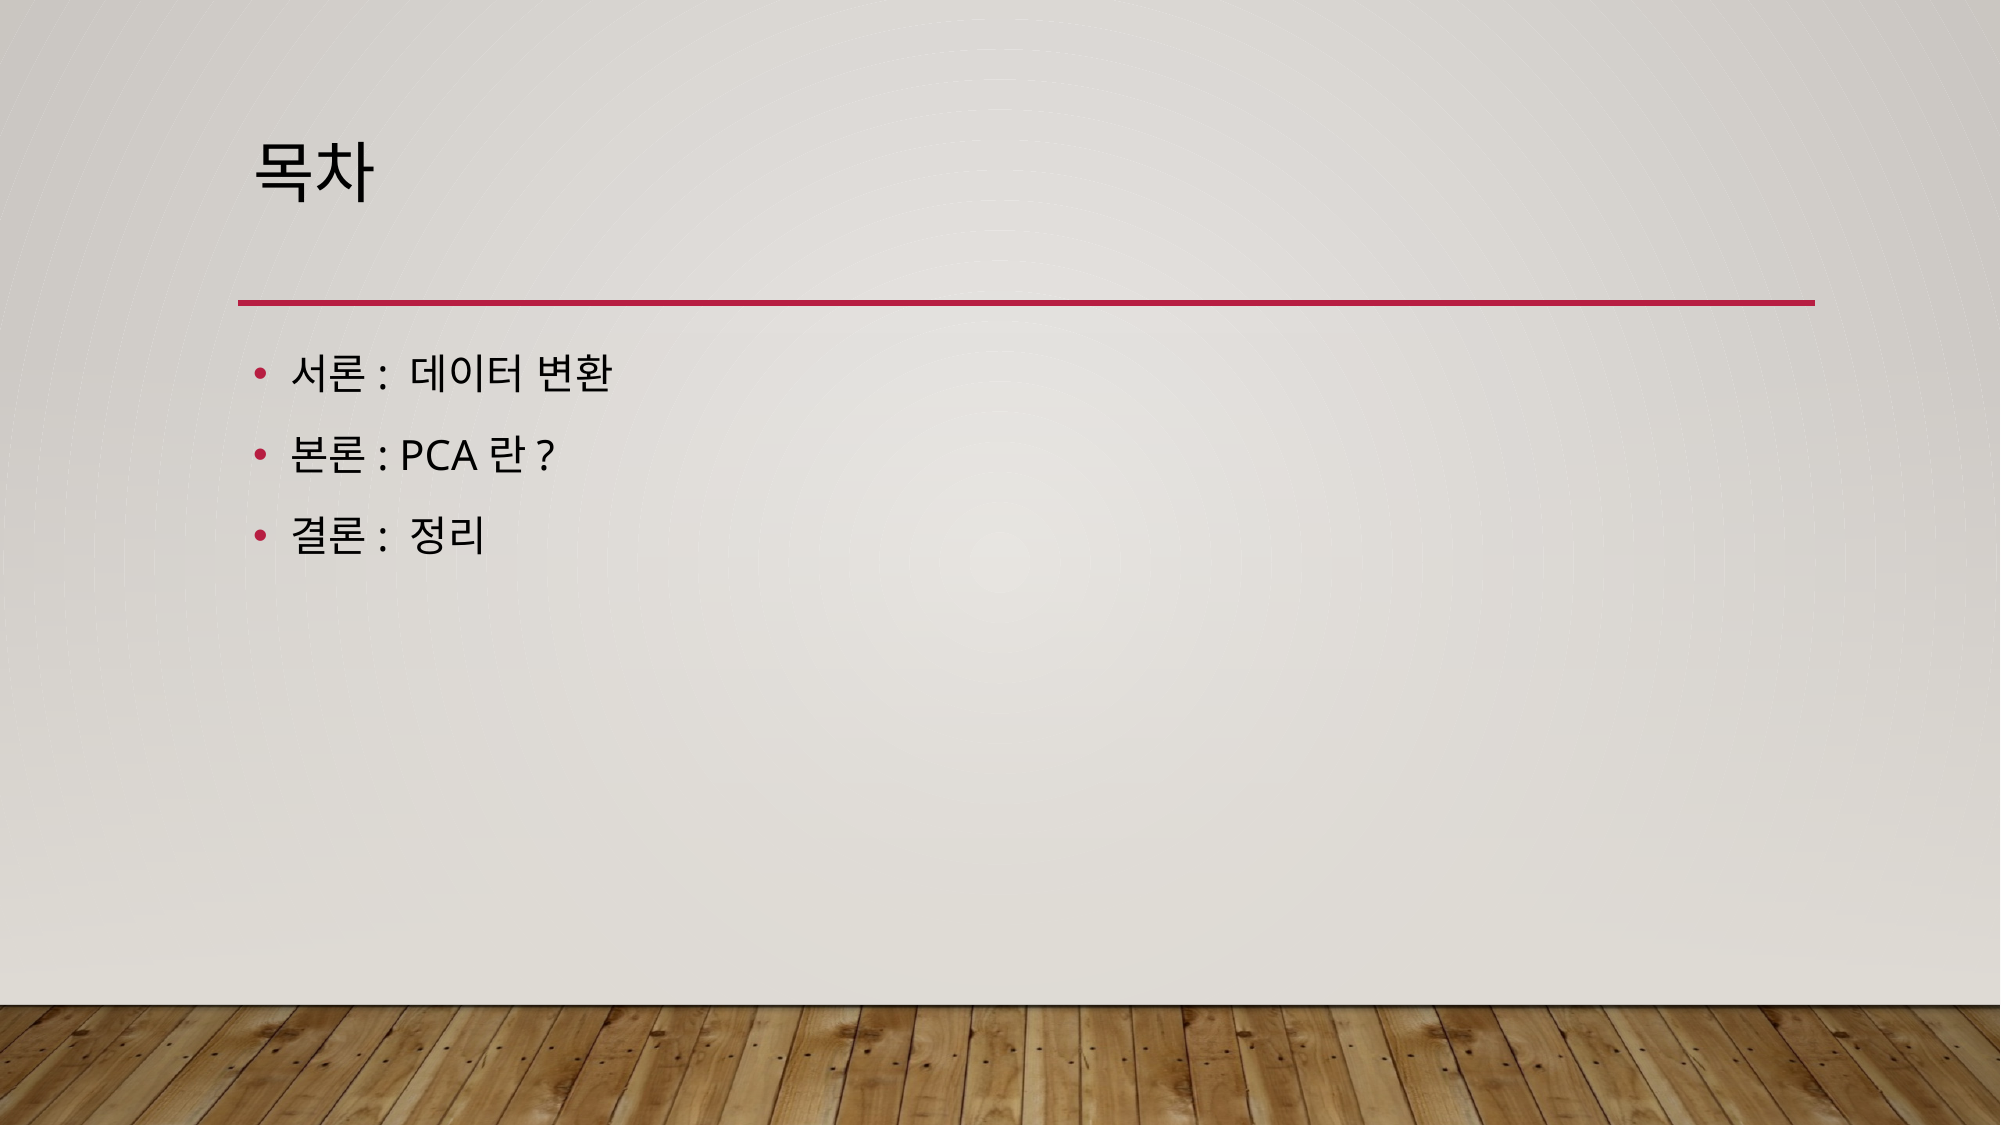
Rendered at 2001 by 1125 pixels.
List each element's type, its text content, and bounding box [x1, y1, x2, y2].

title 목차 [238, 131, 1814, 305]
picture [0, 1005, 2000, 1125]
list 서론: 데이터 변환 본론: PCA란? 결론: 정리 [238, 330, 1814, 897]
